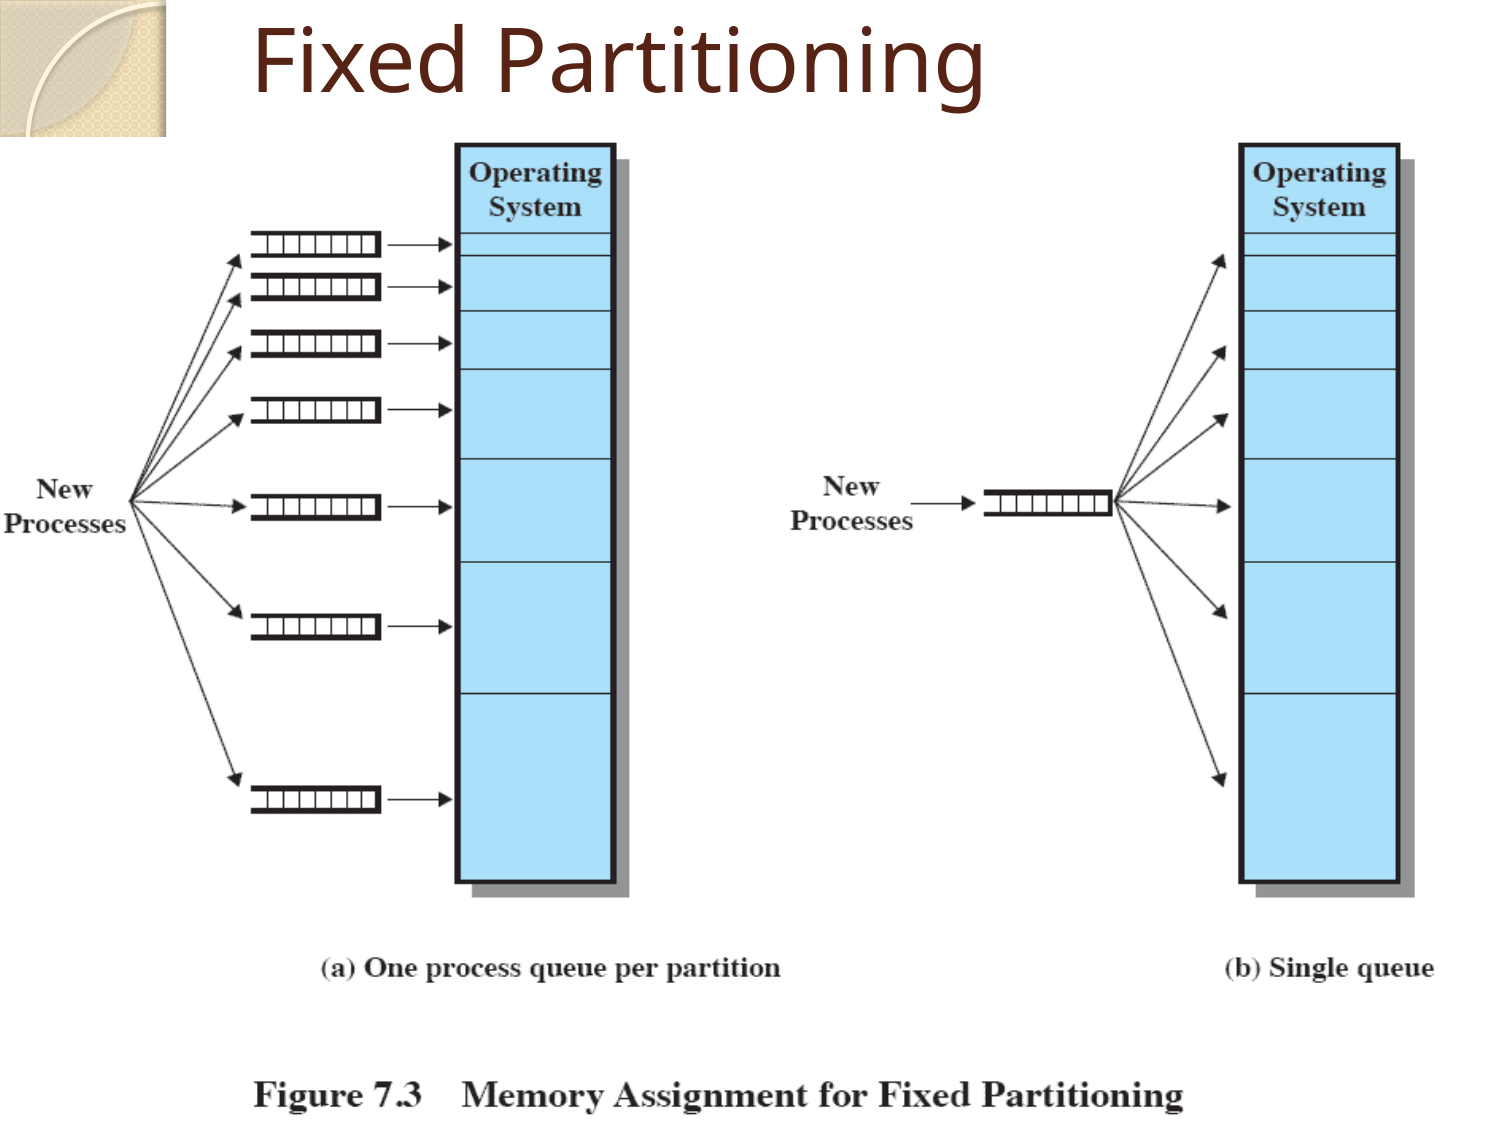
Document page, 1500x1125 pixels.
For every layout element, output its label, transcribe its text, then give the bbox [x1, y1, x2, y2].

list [0, 137, 1451, 1125]
title Fixed Partitioning [235, 0, 1466, 150]
